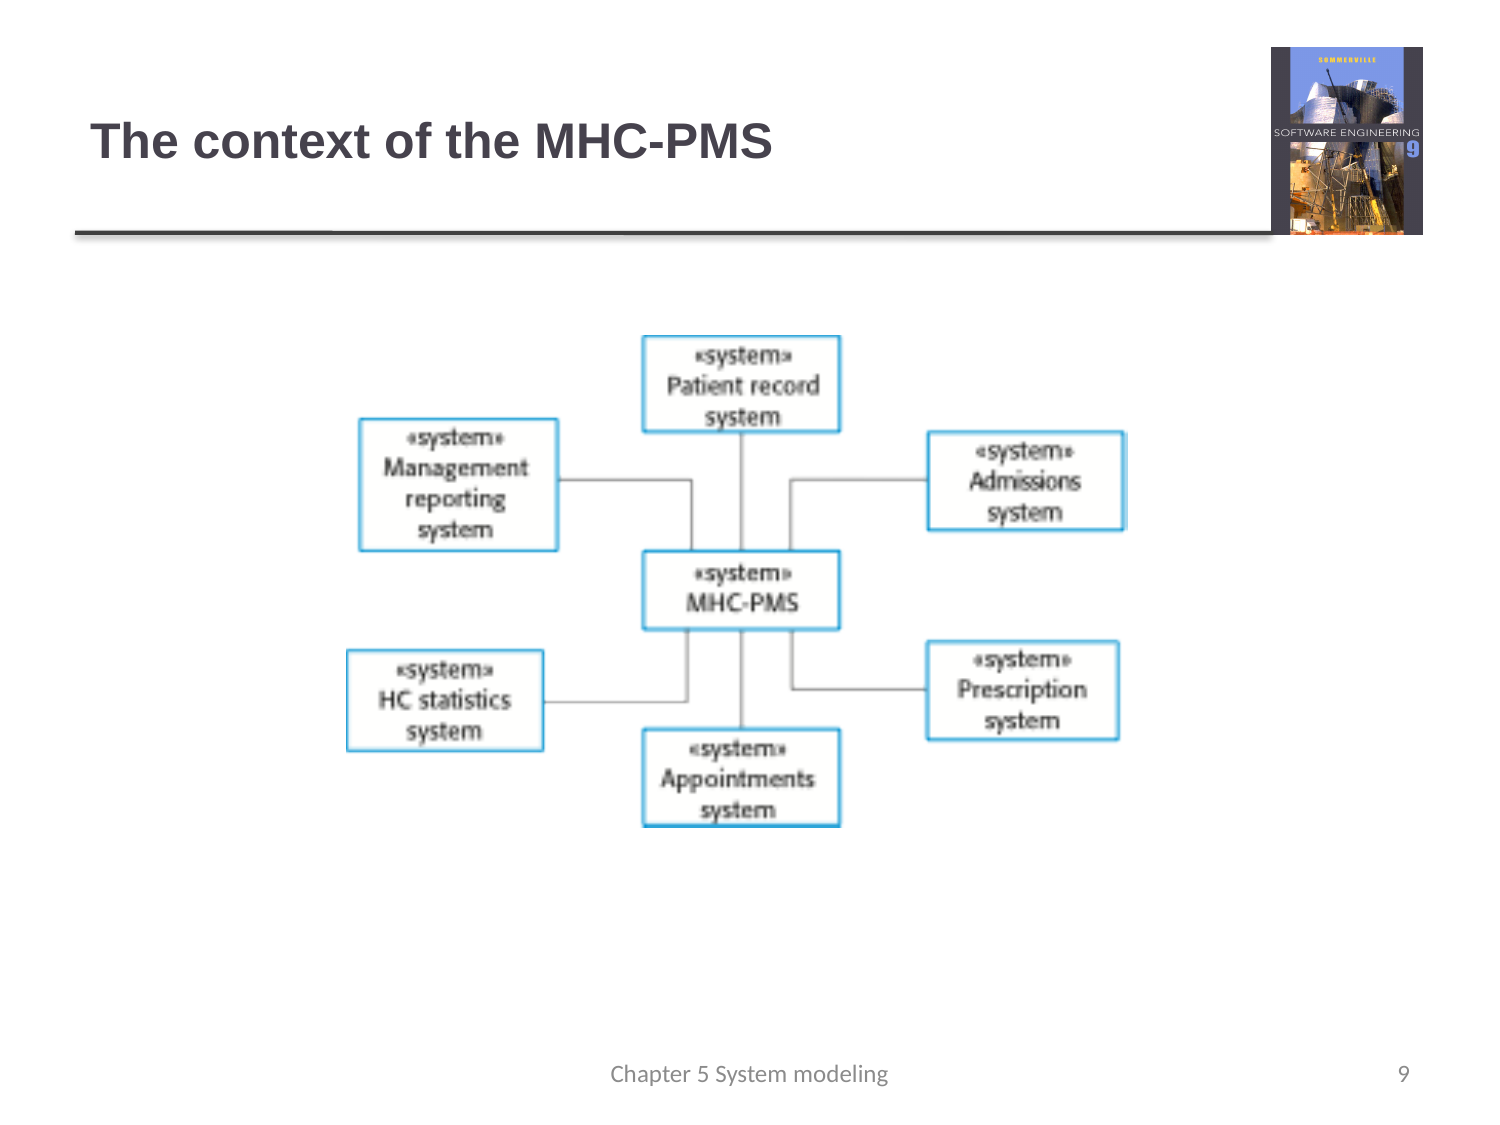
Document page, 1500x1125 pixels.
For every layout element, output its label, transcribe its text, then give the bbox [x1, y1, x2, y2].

picture [346, 335, 1128, 828]
picture [1272, 47, 1423, 235]
title The context of the MHC-PMS [74, 44, 1272, 233]
slide_number 9 [1074, 1042, 1425, 1103]
footer Chapter 5 System modeling [512, 1042, 988, 1103]
